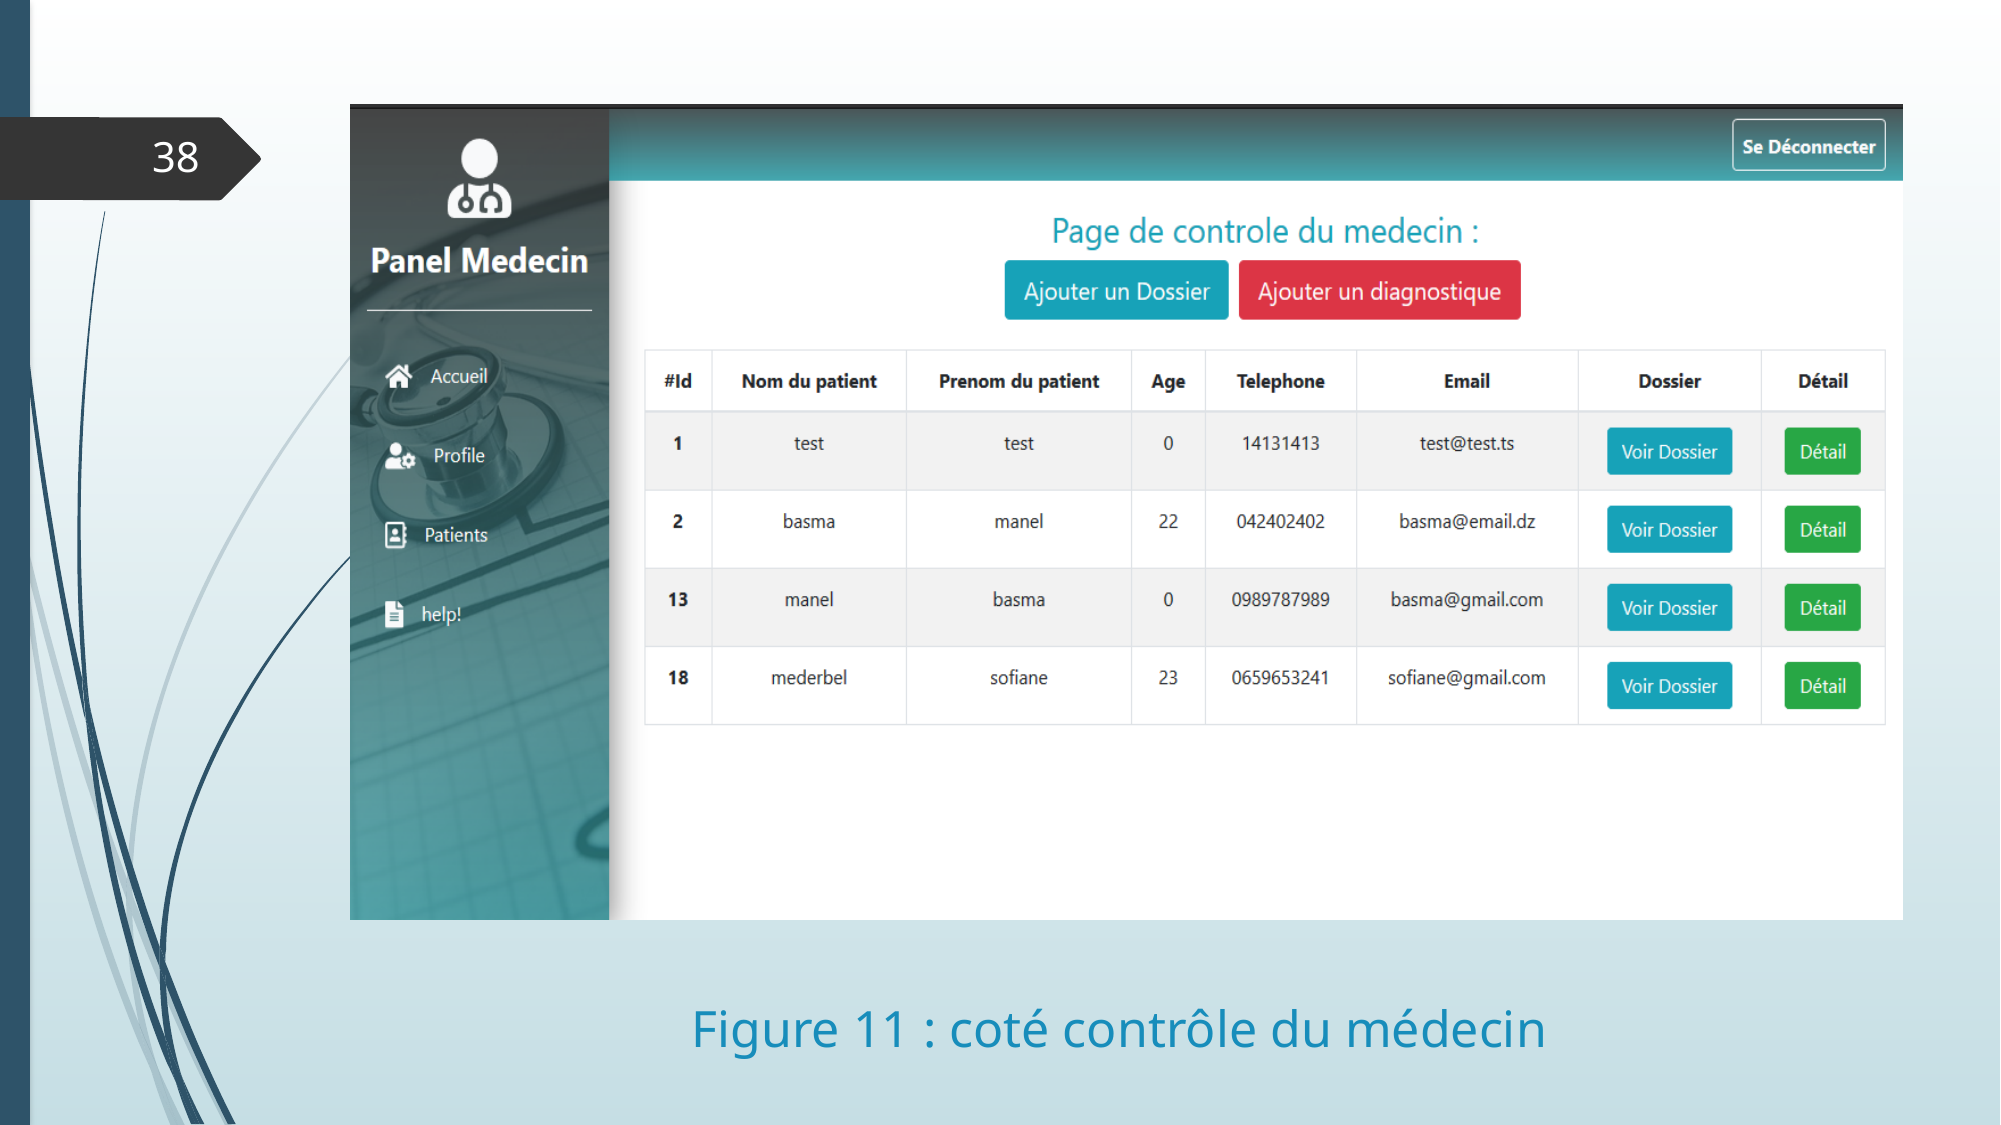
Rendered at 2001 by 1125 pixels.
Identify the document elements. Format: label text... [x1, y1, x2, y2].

text_box Figure 11 : coté contrôle du médecin [502, 990, 1750, 1066]
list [349, 104, 1903, 920]
slide_number 38 [87, 129, 216, 190]
